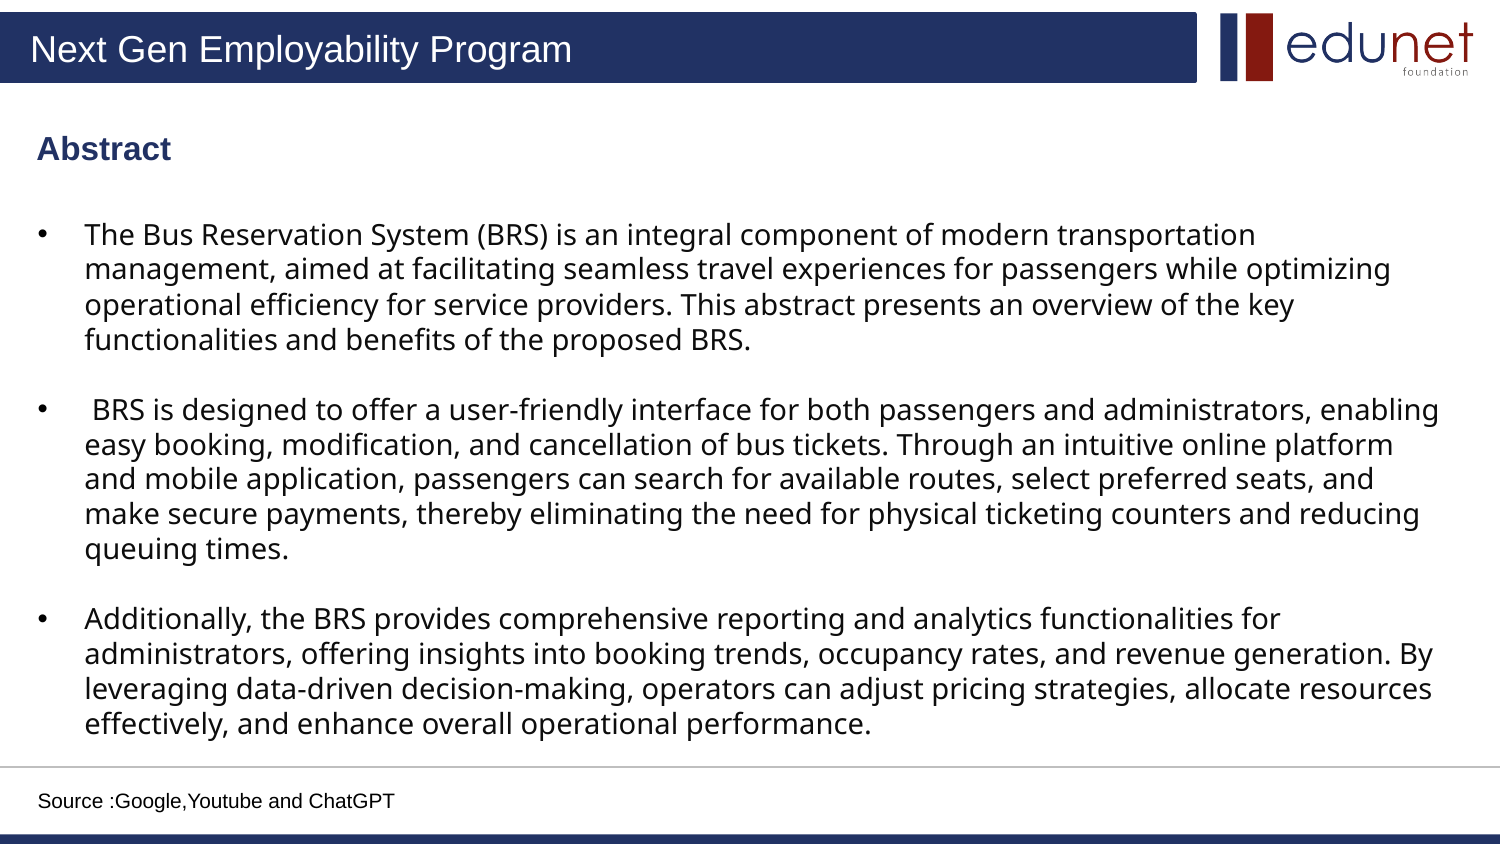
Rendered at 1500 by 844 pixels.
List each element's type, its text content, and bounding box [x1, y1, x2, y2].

title Abstract [21, 111, 504, 165]
picture [1279, 14, 1482, 83]
text_box Source :Google,Youtube and ChatGPT [22, 776, 632, 826]
text_box The Bus Reservation System (BRS) is an integral component of modern transportation management, aimed at facilitating seamless travel experiences for passengers while optimizing operational efficiency for service providers. This abstract presents an overview of the key functionalities and benefits of the proposed BRS. BRS is designed to offer a user-friendly interface for both passengers and administrators, enabling easy booking, modification, and cancellation of bus tickets. Through an intuitive online platform and mobile application, passengers can search for available routes, select preferred seats, and make secure payments, thereby eliminating the need for physical ticketing counters and reducing queuing times. Additionally, the BRS provides comprehensive reporting and analytics functionalities for administrators, offering insights into booking trends, occupancy rates, and revenue generation. By leveraging data-driven decision-making, operators can adjust pricing strategies, allocate resources effectively, and enhance overall operational performance. [22, 208, 1466, 748]
